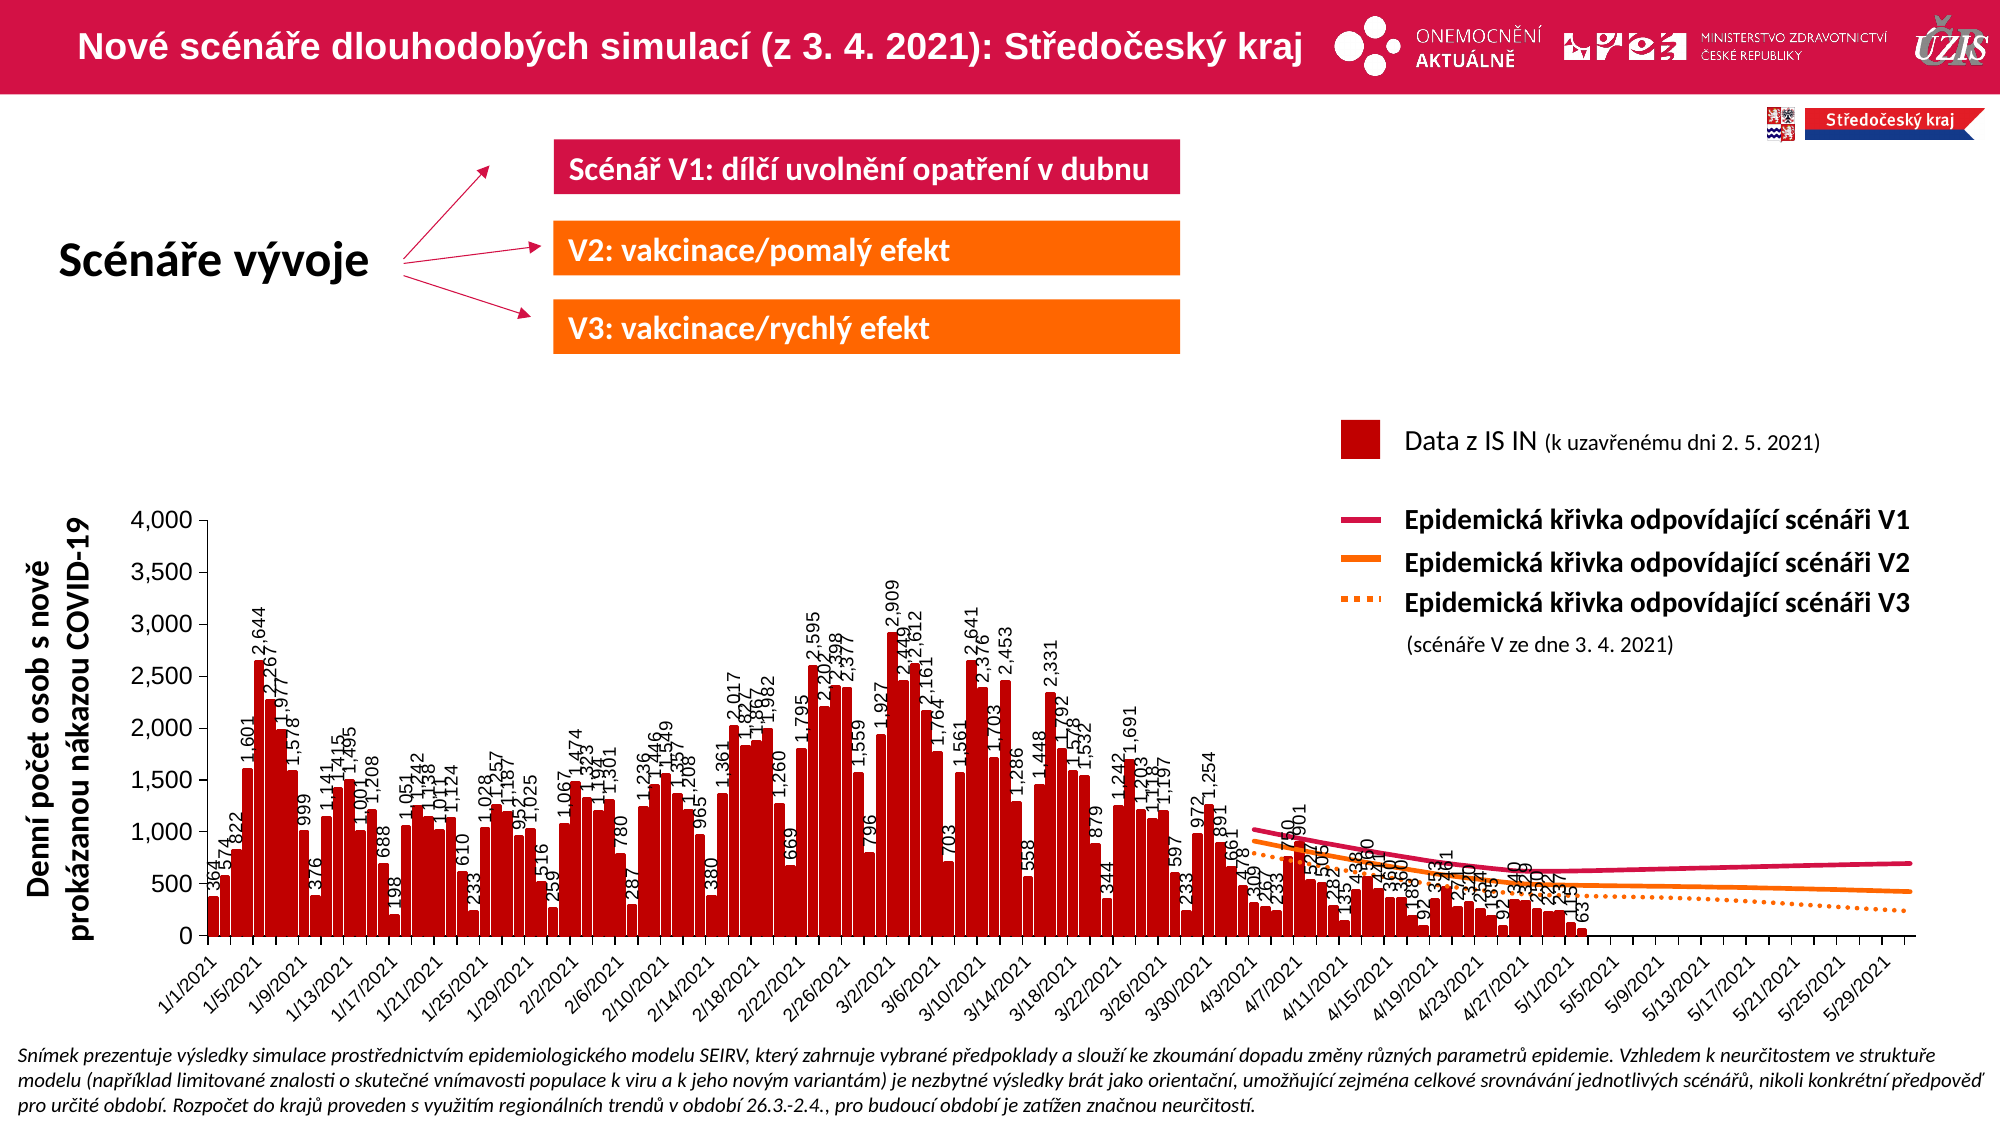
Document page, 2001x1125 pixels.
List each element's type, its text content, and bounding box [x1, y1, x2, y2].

text_box Snímek prezentuje výsledky simulace prostřednictvím epidemiologického modelu SEIRV, který zahrnuje vybrané předpoklady a slouží ke zkoumání dopadu změny různých parametrů epidemie. Vzhledem k neurčitostem ve struktuře modelu (například limitované znalosti o skutečné vnímavosti populace k viru a k jeho novým variantám) je nezbytné výsledky brát jako orientační, umožňující zejména celkové srovnávání jednotlivých scénářů, nikoli konkrétní předpověď pro určité období. Rozpočet do krajů proveden s využitím regionálních trendů v období 26.3.-2.4., pro budoucí období je zatížen značnou neurčitostí. [3, 1034, 2000, 1124]
picture [1334, 16, 1542, 76]
chart [91, 460, 1954, 1043]
picture [1915, 15, 1989, 66]
picture [1563, 31, 1888, 60]
text_box V2: vakcinace/pomalý efekt [553, 220, 1181, 276]
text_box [403, 165, 490, 245]
text_box Scénář V1: dílčí uvolnění opatření v dubnu [553, 139, 1181, 195]
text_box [403, 275, 531, 317]
text_box V3: vakcinace/rychlý efekt [553, 299, 1181, 354]
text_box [403, 245, 542, 264]
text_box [1767, 107, 1985, 143]
text_box Data z IS IN (k uzavřenému dni 2. 5. 2021) [1389, 413, 1900, 460]
text_box Scénáře vývoje [3, 219, 385, 294]
title Nové scénáře dlouhodobých simulací (z 3. 4. 2021): Středočeský kraj [62, 0, 1323, 95]
text_box [1340, 419, 1381, 460]
text_box Denní počet osob s nově prokázanou nákazou COVID-19 [7, 486, 91, 974]
